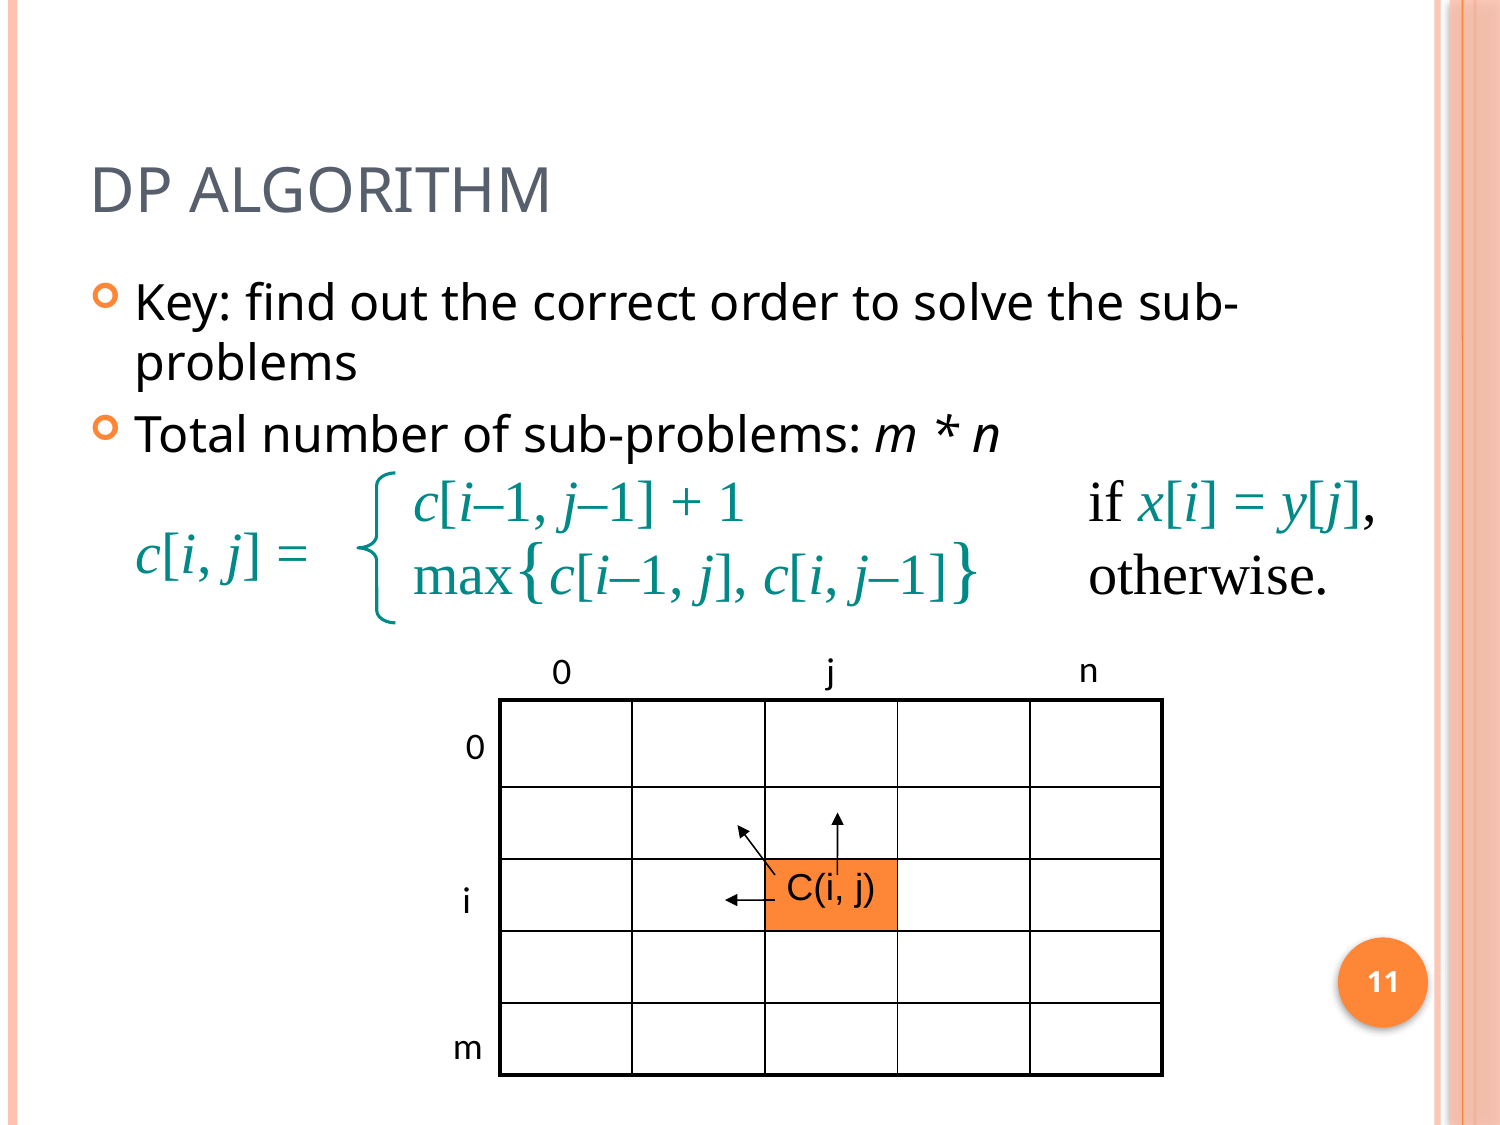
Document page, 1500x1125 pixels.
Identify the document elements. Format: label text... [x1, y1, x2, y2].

table_cell [766, 1004, 897, 1073]
table_header [766, 702, 897, 786]
table_cell [502, 1004, 631, 1073]
text_box m [438, 1014, 498, 1075]
table_cell [633, 932, 764, 1002]
text_box 0 [451, 714, 500, 775]
table_cell [633, 1004, 764, 1073]
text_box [119, 466, 1393, 624]
text_box n [1064, 637, 1114, 698]
table_cell [766, 932, 897, 1002]
text_box i [447, 868, 486, 929]
table_cell [1031, 1004, 1160, 1073]
table_header [1031, 702, 1160, 786]
table_cell [1031, 860, 1160, 930]
table_cell [502, 788, 631, 858]
table_cell [898, 788, 1029, 858]
table_cell [502, 932, 631, 1002]
table_cell [898, 860, 1029, 930]
table_cell [898, 1004, 1029, 1073]
text_box j [811, 639, 850, 700]
text_box [831, 812, 844, 875]
table_cell [633, 860, 764, 930]
table_cell [633, 788, 764, 858]
table_cell C(i, j) [766, 860, 897, 930]
table_header [633, 702, 764, 786]
table_cell [502, 860, 631, 930]
table_cell [1031, 788, 1160, 858]
list Key: find out the correct order to solve the sub-problems Total number of sub-problems: m * n [75, 262, 1300, 1062]
text_box 0 [537, 639, 587, 700]
table_header [502, 702, 631, 786]
text_box [737, 825, 776, 876]
text_box [724, 893, 775, 907]
table_header [898, 702, 1029, 786]
table_cell [898, 932, 1029, 1002]
table_cell [1031, 932, 1160, 1002]
slide_number 11 [1333, 940, 1434, 1027]
table_cell [766, 788, 897, 858]
title DP Algorithm [75, 45, 1300, 233]
